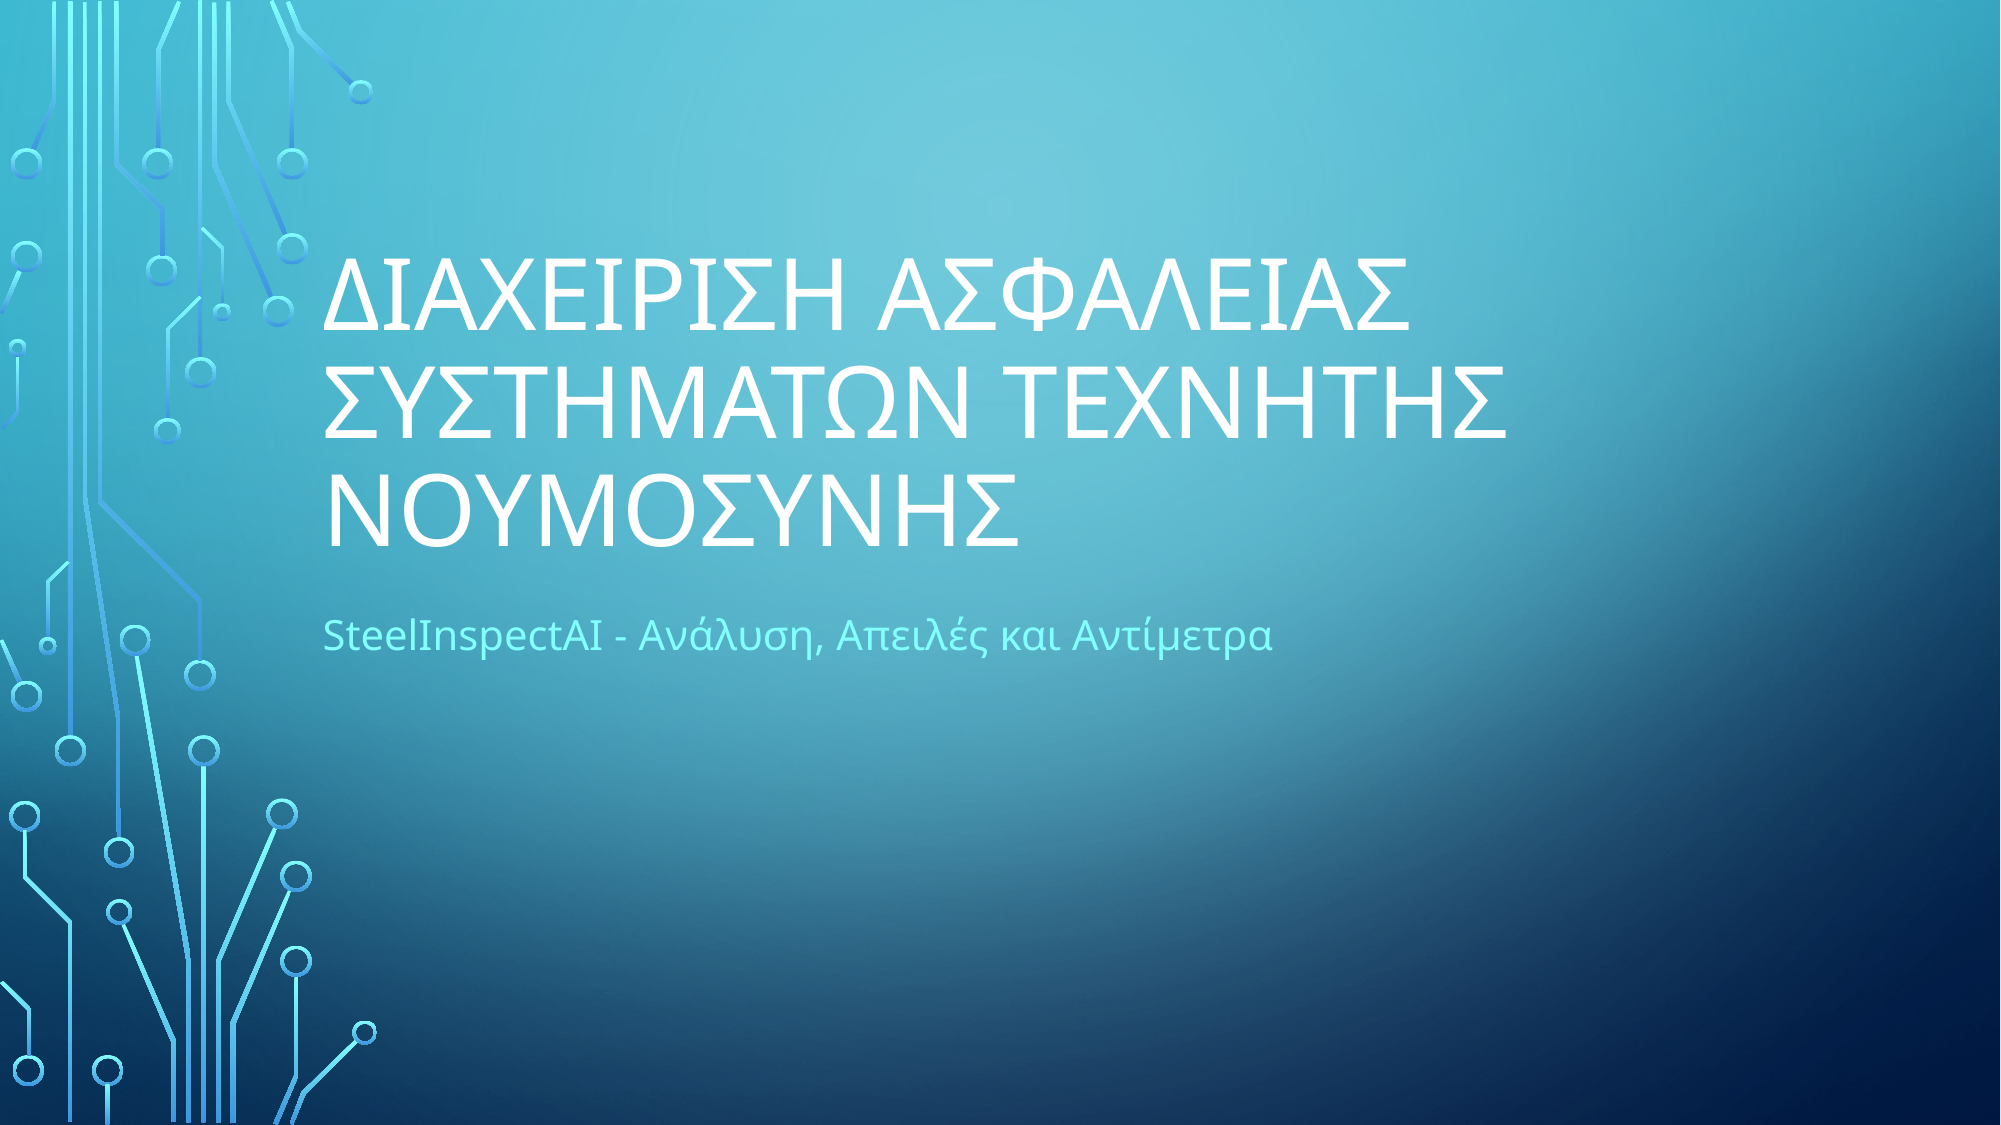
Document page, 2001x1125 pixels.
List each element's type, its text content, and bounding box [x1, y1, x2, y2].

title Διαχειριση Ασφαλειας Συστηματων Τεχνητης Νουμοσυνης [307, 184, 1750, 576]
subtitle SteelInspectAI - Ανάλυση, Απειλές και Αντίμετρα [307, 590, 1750, 863]
